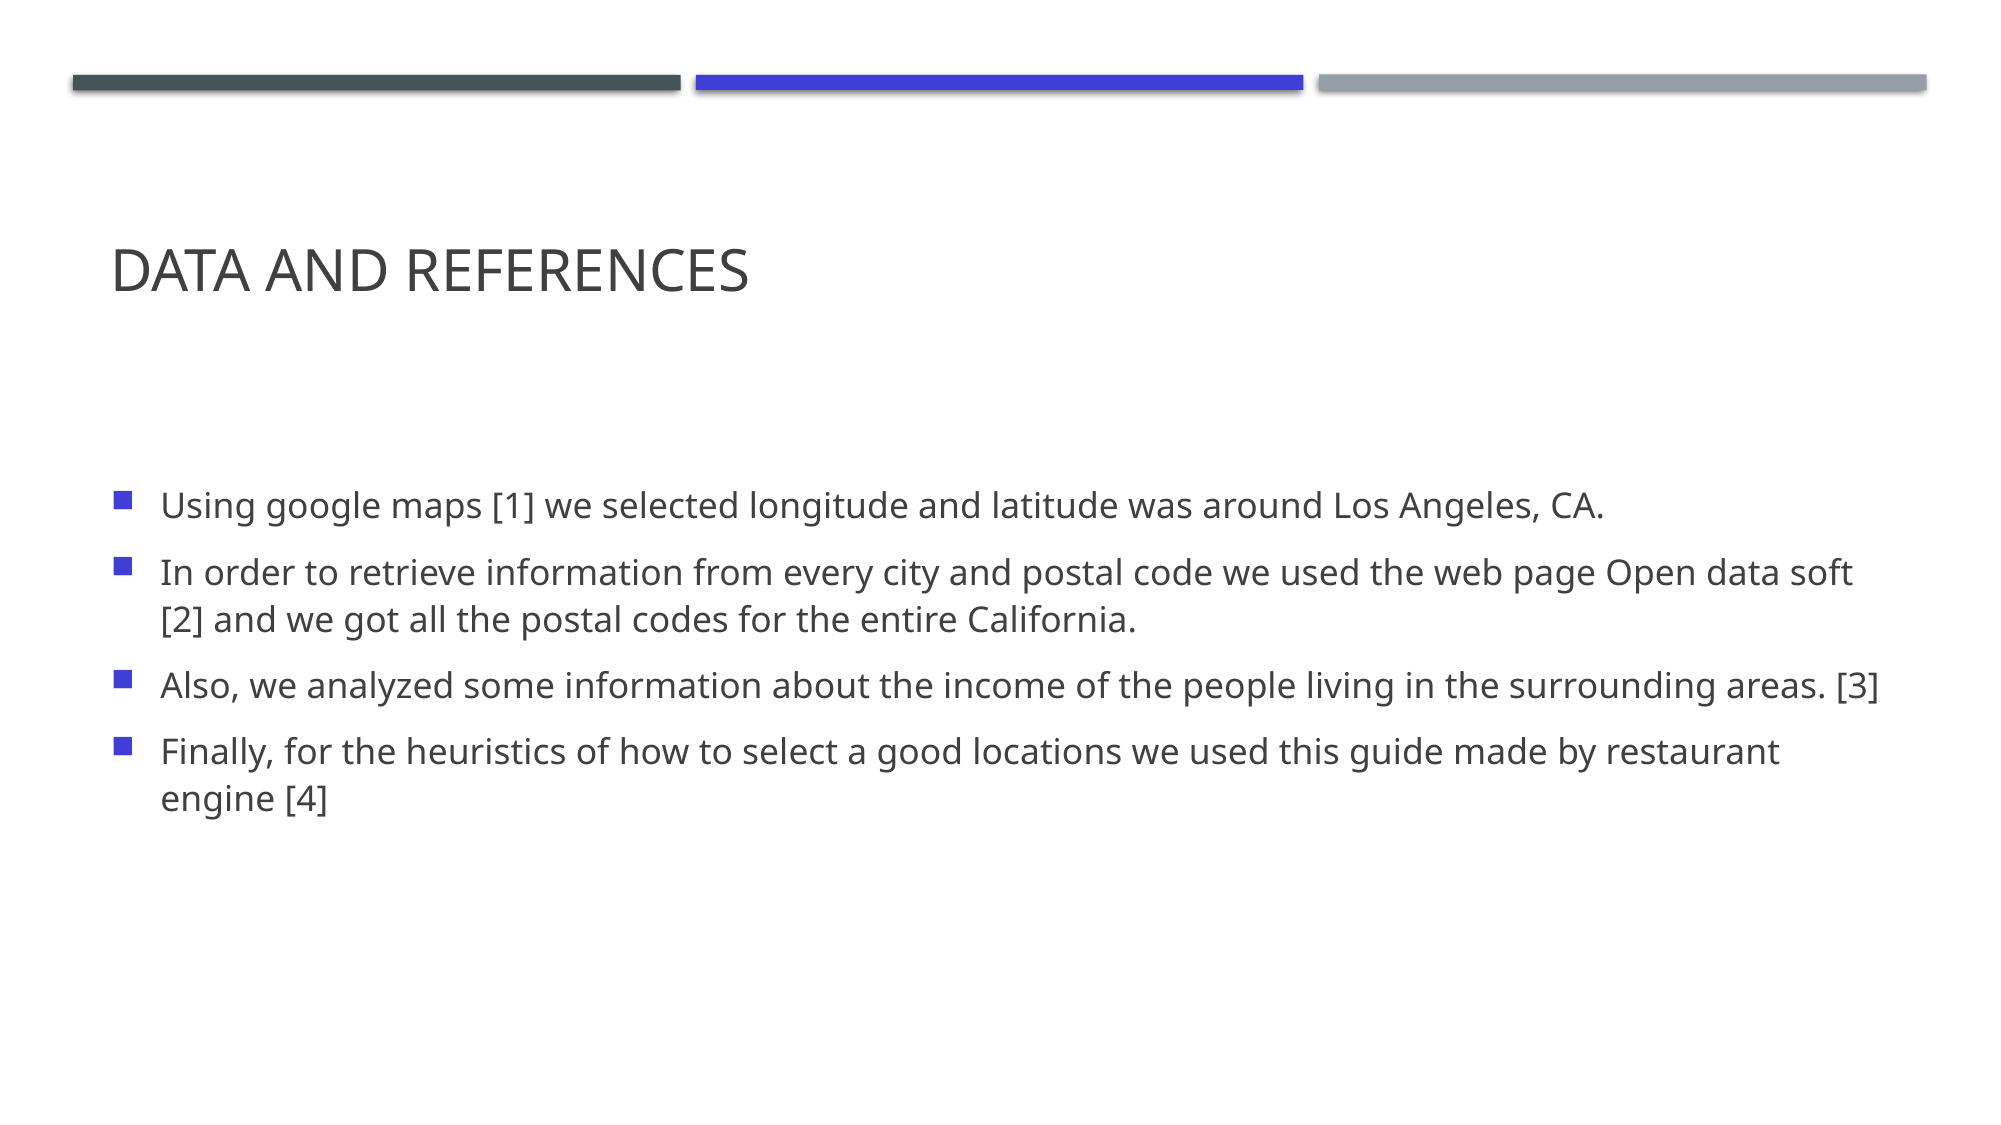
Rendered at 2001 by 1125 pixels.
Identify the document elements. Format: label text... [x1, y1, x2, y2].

list Using google maps [1] we selected longitude and latitude was around Los Angeles, CA. In order to retrieve information from every city and postal code we used the web page Open data soft [2] and we got all the postal codes for the entire California. Also, we analyzed some information about the income of the people living in the surrounding areas. [3] Finally, for the heuristics of how to select a good locations we used this guide made by restaurant engine [4] [95, 383, 1905, 981]
title Data and References [95, 115, 1905, 311]
